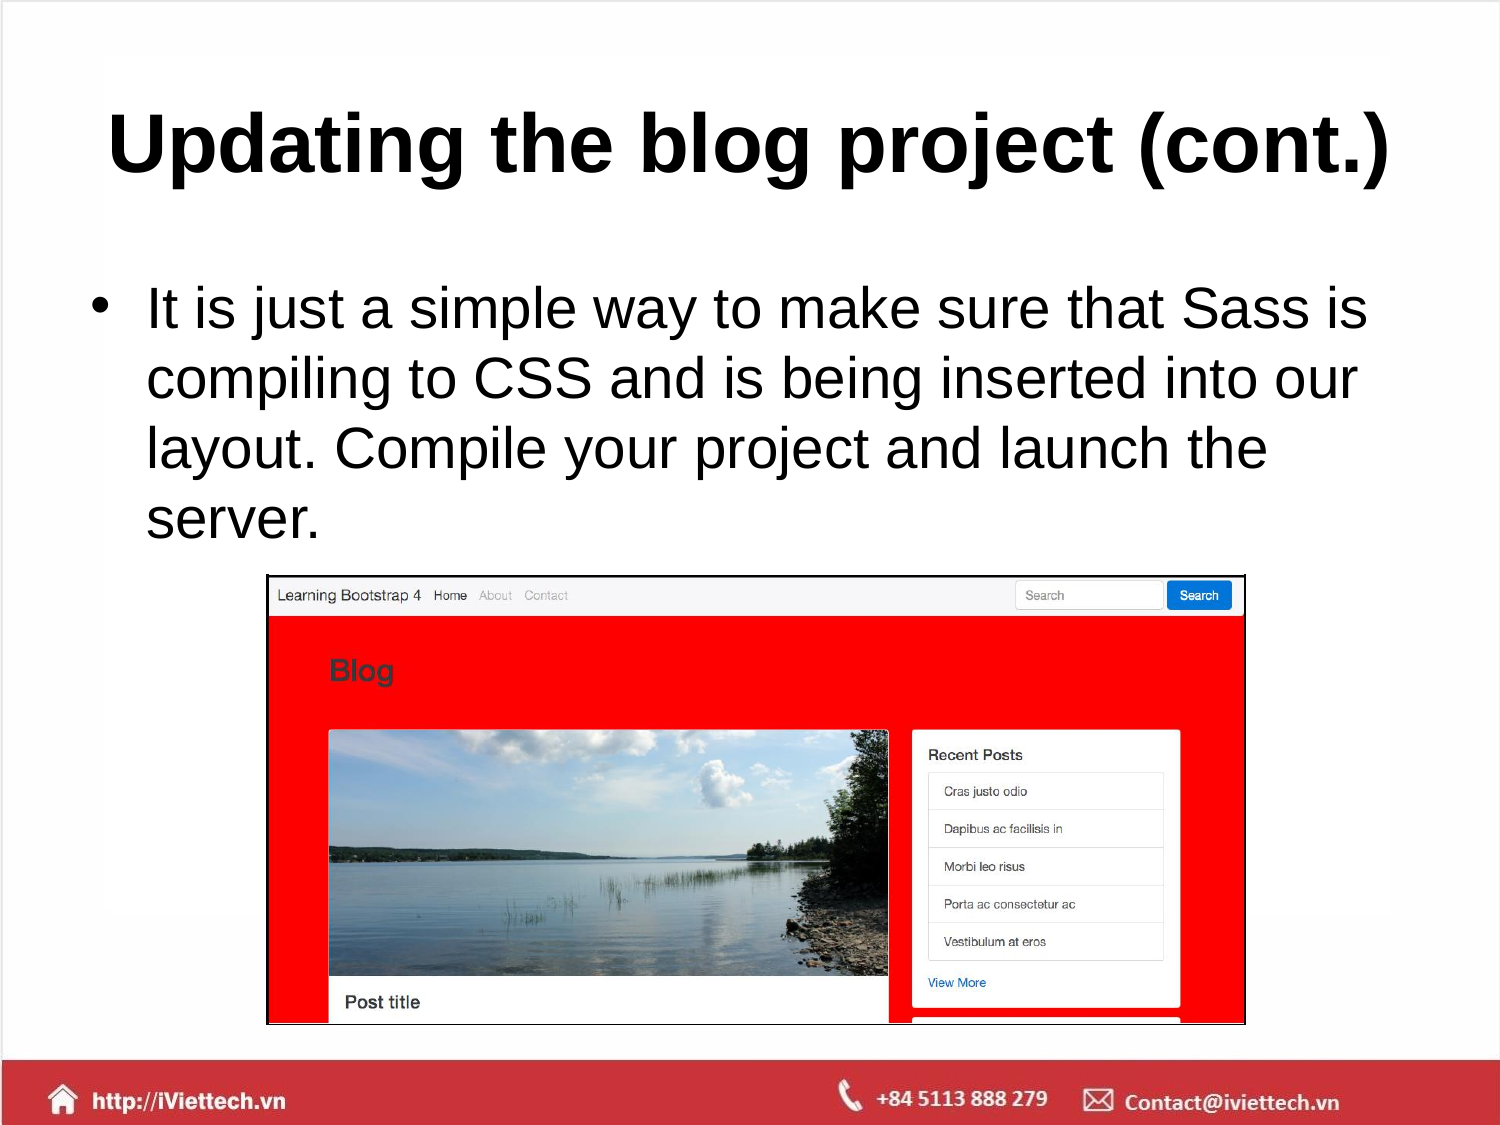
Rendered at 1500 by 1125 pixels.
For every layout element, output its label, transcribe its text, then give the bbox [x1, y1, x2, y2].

picture [0, 0, 1500, 1125]
list It is just a simple way to make sure that Sass is compiling to CSS and is being inserted into our layout. Compile your project and launch the server. [75, 262, 1425, 1005]
title Updating the blog project (cont.) [75, 45, 1425, 233]
